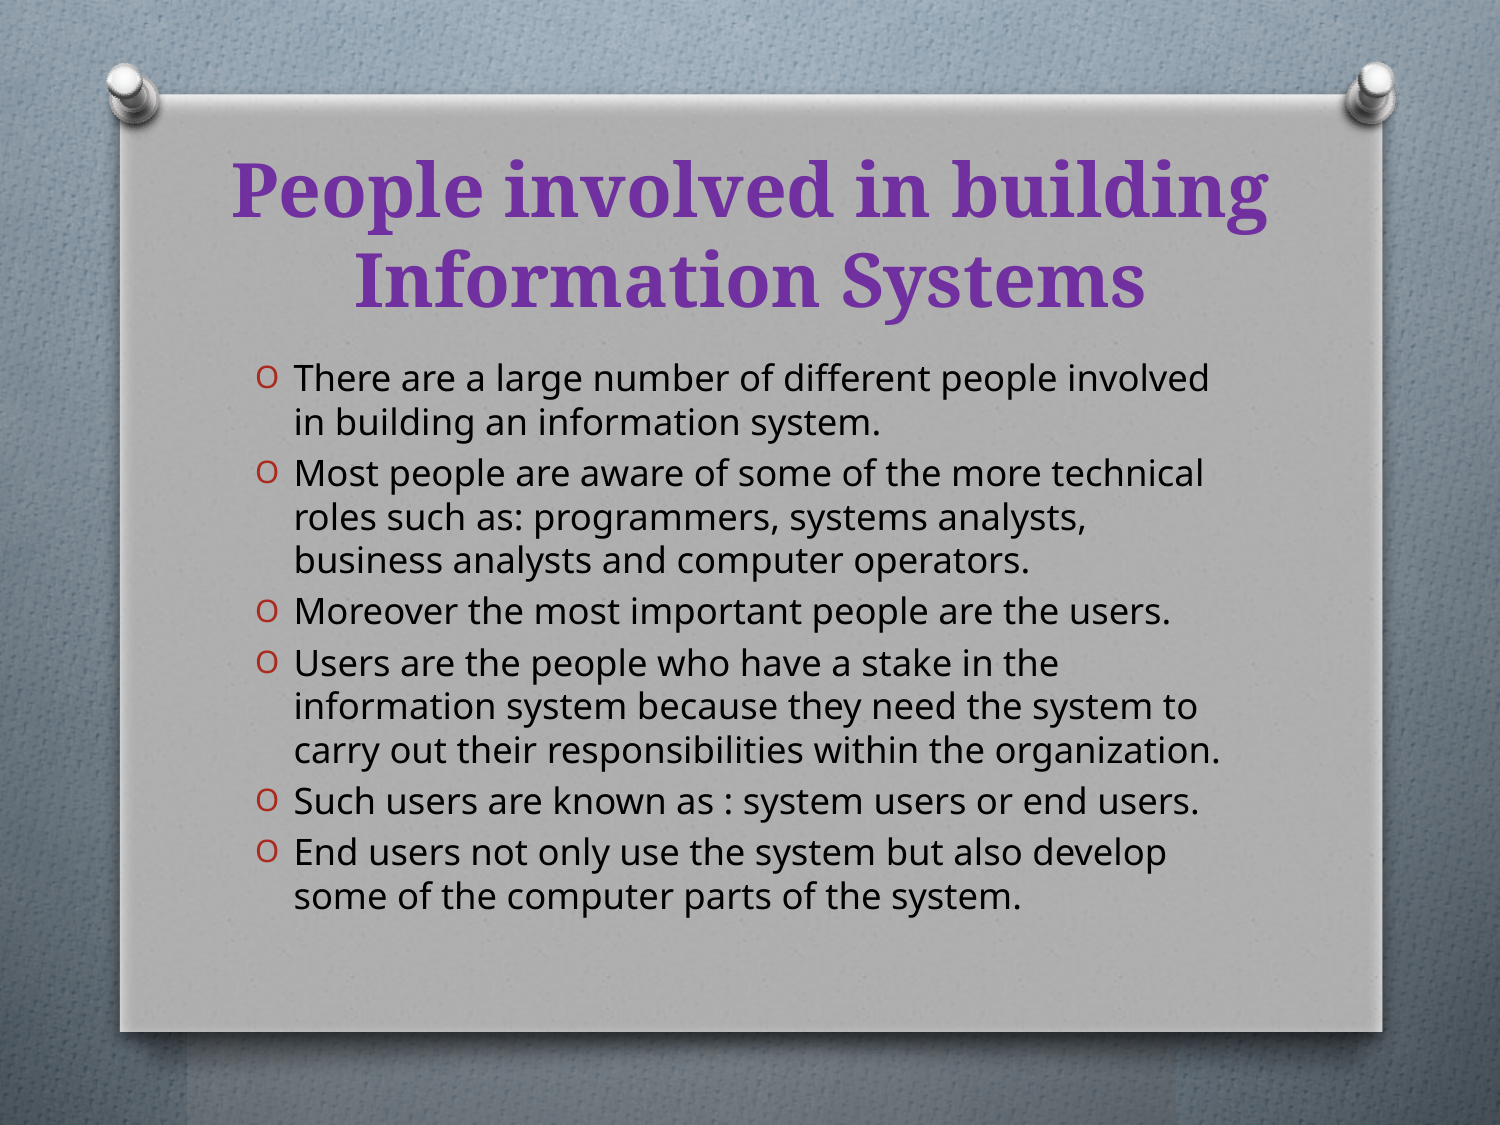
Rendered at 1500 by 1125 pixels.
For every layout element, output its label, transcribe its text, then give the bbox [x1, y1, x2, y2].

list There are a large number of different people involved in building an information system. Most people are aware of some of the more technical roles such as: programmers, systems analysts, business analysts and computer operators. Moreover the most important people are the users. Users are the people who have a stake in the information system because they need the system to carry out their responsibilities within the organization. Such users are known as : system users or end users. End users not only use the system but also develop some of the computer parts of the system. [240, 347, 1257, 939]
picture [75, 29, 198, 153]
picture [1317, 35, 1439, 156]
title People involved in building Information Systems [179, 134, 1323, 332]
